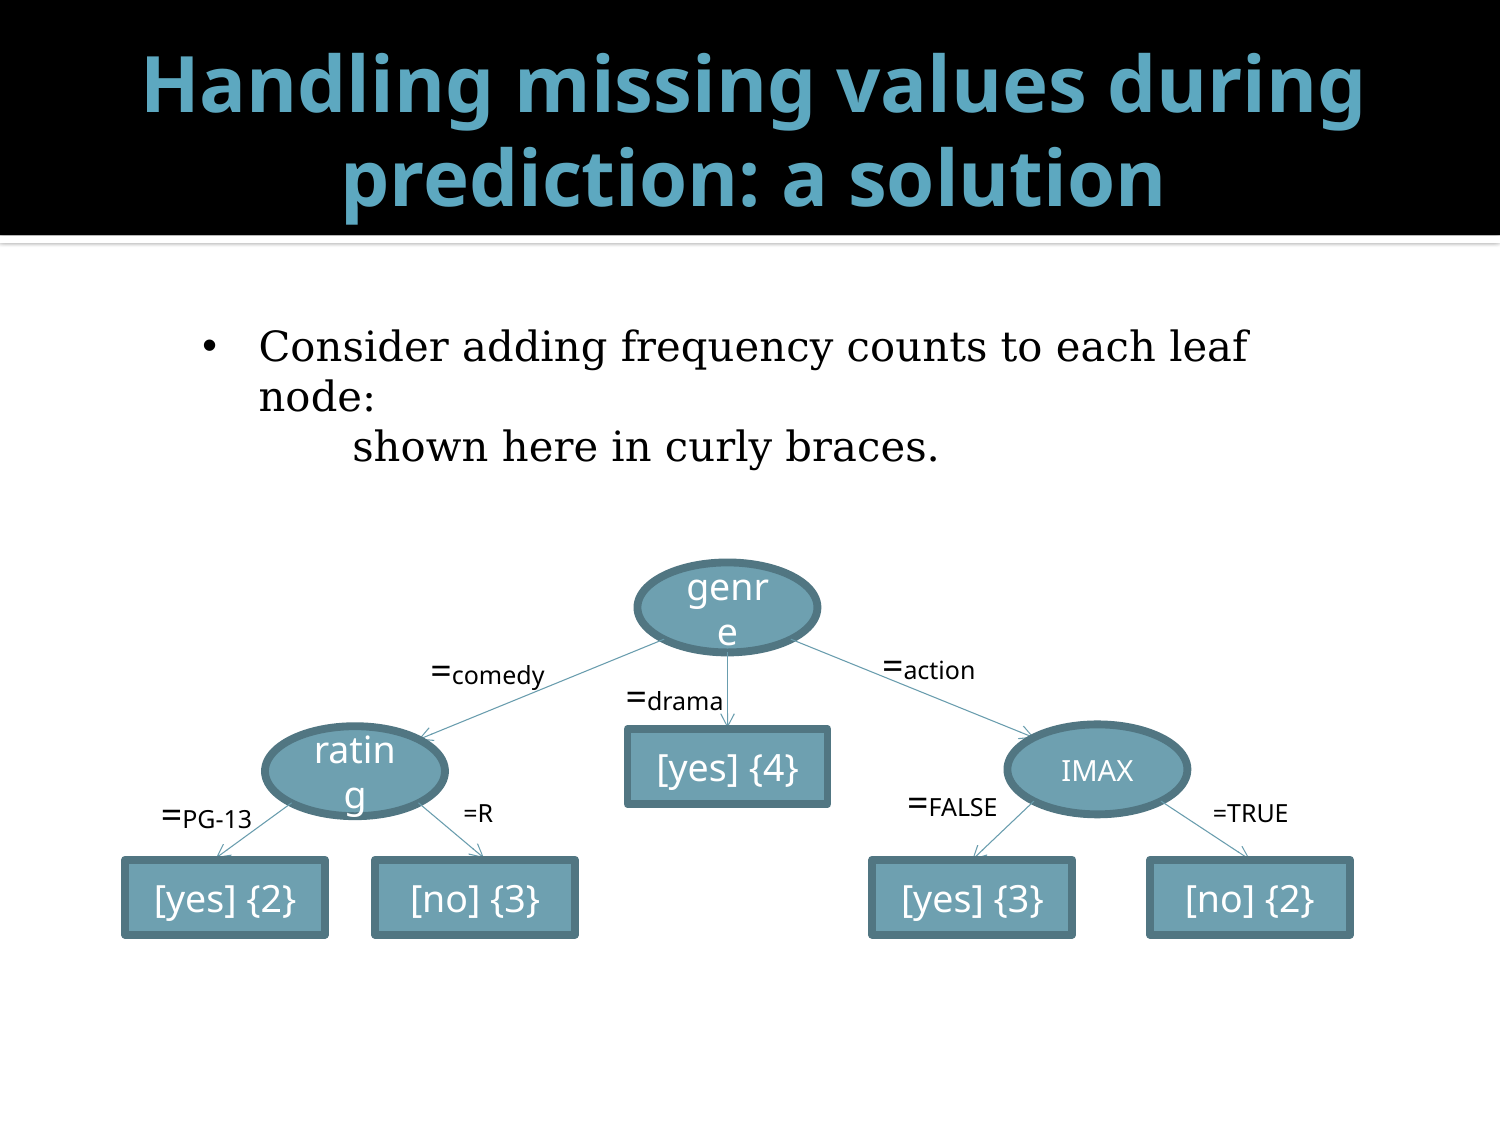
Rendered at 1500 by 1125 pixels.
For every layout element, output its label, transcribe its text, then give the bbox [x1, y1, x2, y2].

text_box =drama [731, 666, 739, 725]
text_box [1161, 801, 1250, 860]
text_box [yes] {3} [868, 856, 1076, 939]
text_box IMAX [1003, 720, 1192, 819]
text_box =TRUE [1198, 789, 1304, 835]
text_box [791, 639, 1034, 738]
text_box [yes] {2} [121, 856, 329, 939]
title Handling missing values during prediction: a solution [75, 25, 1425, 231]
text_box =R [448, 789, 508, 835]
text_box =PG-13 [146, 784, 268, 844]
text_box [418, 639, 664, 740]
text_box Consider adding frequency counts to each leaf node: shown here in curly braces. [187, 312, 1275, 528]
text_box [418, 802, 484, 858]
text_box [216, 802, 292, 858]
text_box [no] {2} [1146, 856, 1354, 939]
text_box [972, 801, 1034, 860]
text_box =drama [669, 666, 723, 725]
text_box rating [261, 722, 449, 821]
text_box [yes] {4} [624, 725, 831, 808]
text_box genre [633, 558, 822, 657]
text_box =FALSE [892, 771, 1013, 831]
text_box [no] {3} [371, 856, 579, 939]
